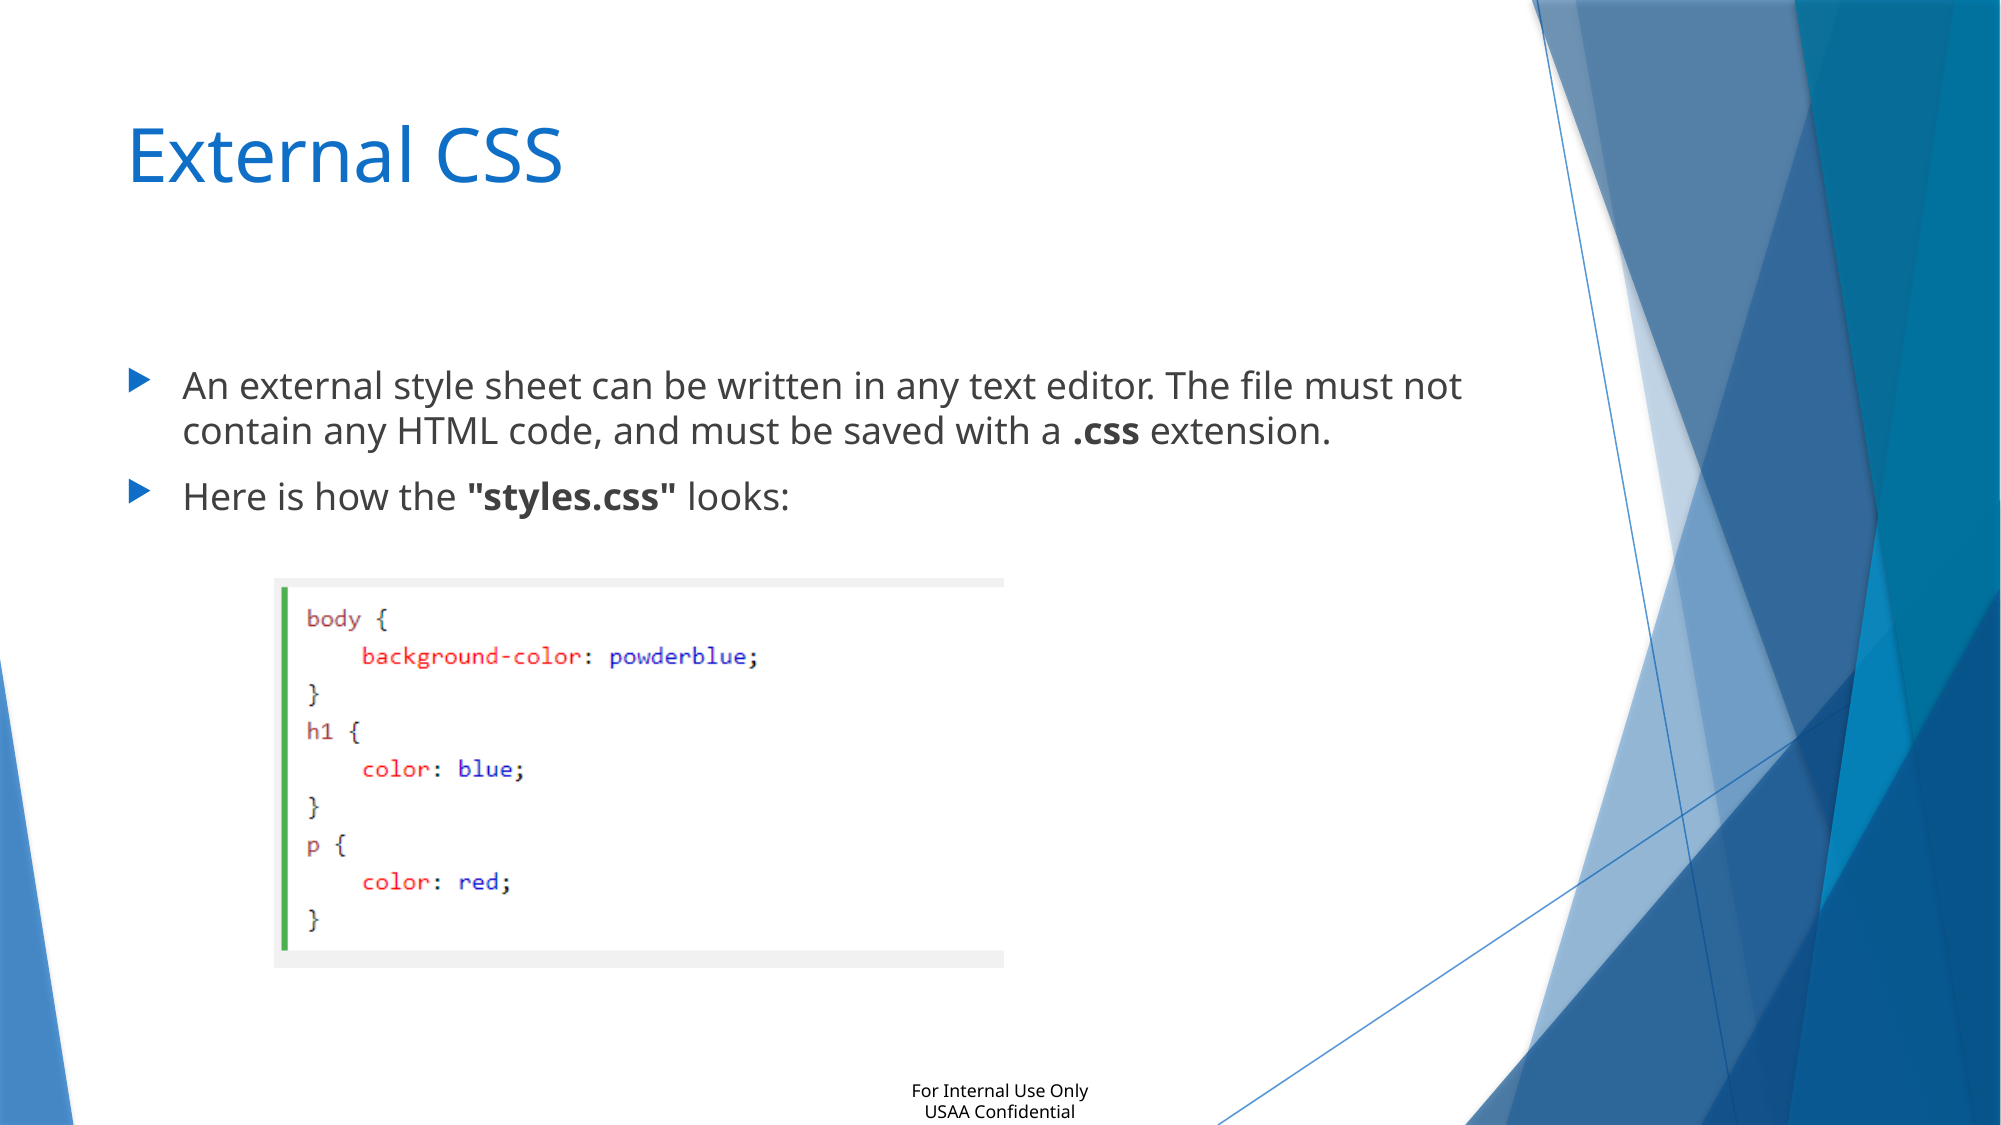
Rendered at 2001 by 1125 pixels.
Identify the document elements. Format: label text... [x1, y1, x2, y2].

picture [273, 578, 1005, 969]
title External CSS [111, 99, 1522, 317]
list An external style sheet can be written in any text editor. The file must not contain any HTML code, and must be saved with a .css extension. Here is how the "styles.css" looks: [111, 354, 1522, 992]
